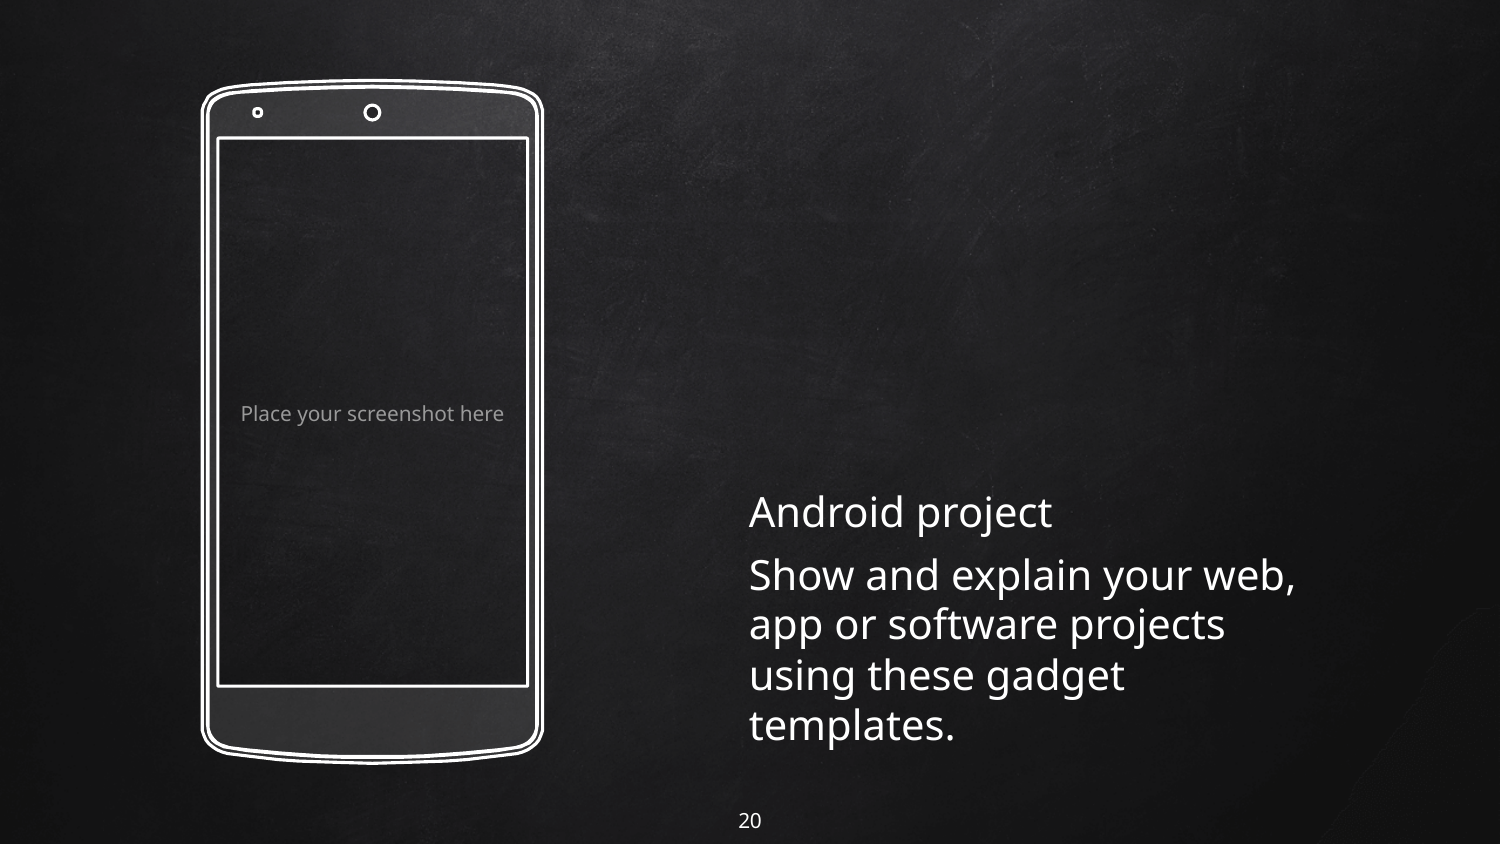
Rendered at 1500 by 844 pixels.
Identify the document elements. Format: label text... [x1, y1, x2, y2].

slide_number ‹#› [705, 792, 795, 844]
picture [0, 0, 1500, 844]
text_box Place your screenshot here [217, 137, 528, 689]
text_box [202, 80, 543, 764]
list Android project Show and explain your web, app or software projects using these gadget templates. [733, 420, 1354, 764]
